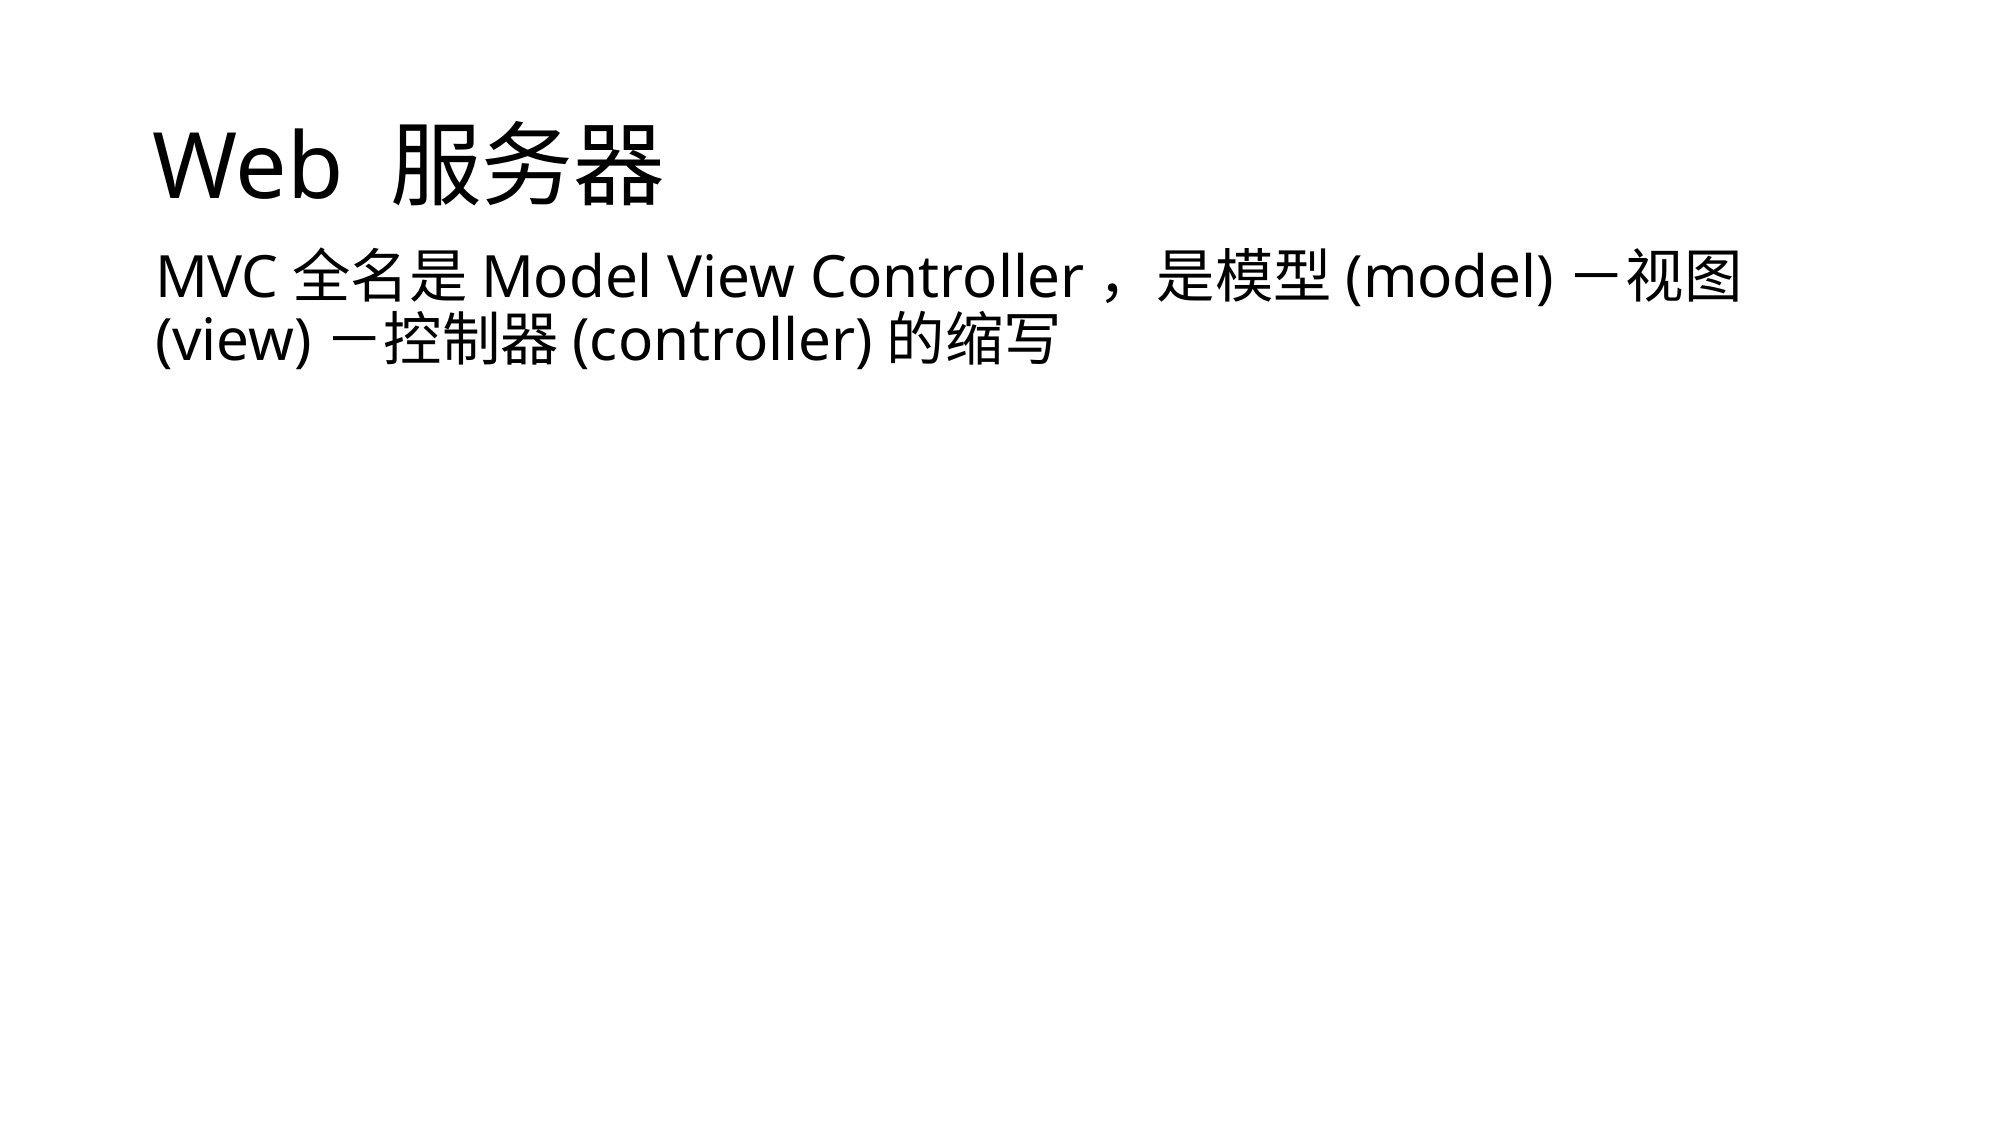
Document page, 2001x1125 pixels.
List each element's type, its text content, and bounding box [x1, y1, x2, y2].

title Web 服务器 [137, 59, 1863, 278]
list MVC全名是Model View Controller，是模型(model)－视图(view)－控制器(controller)的缩写 [139, 239, 1865, 1124]
